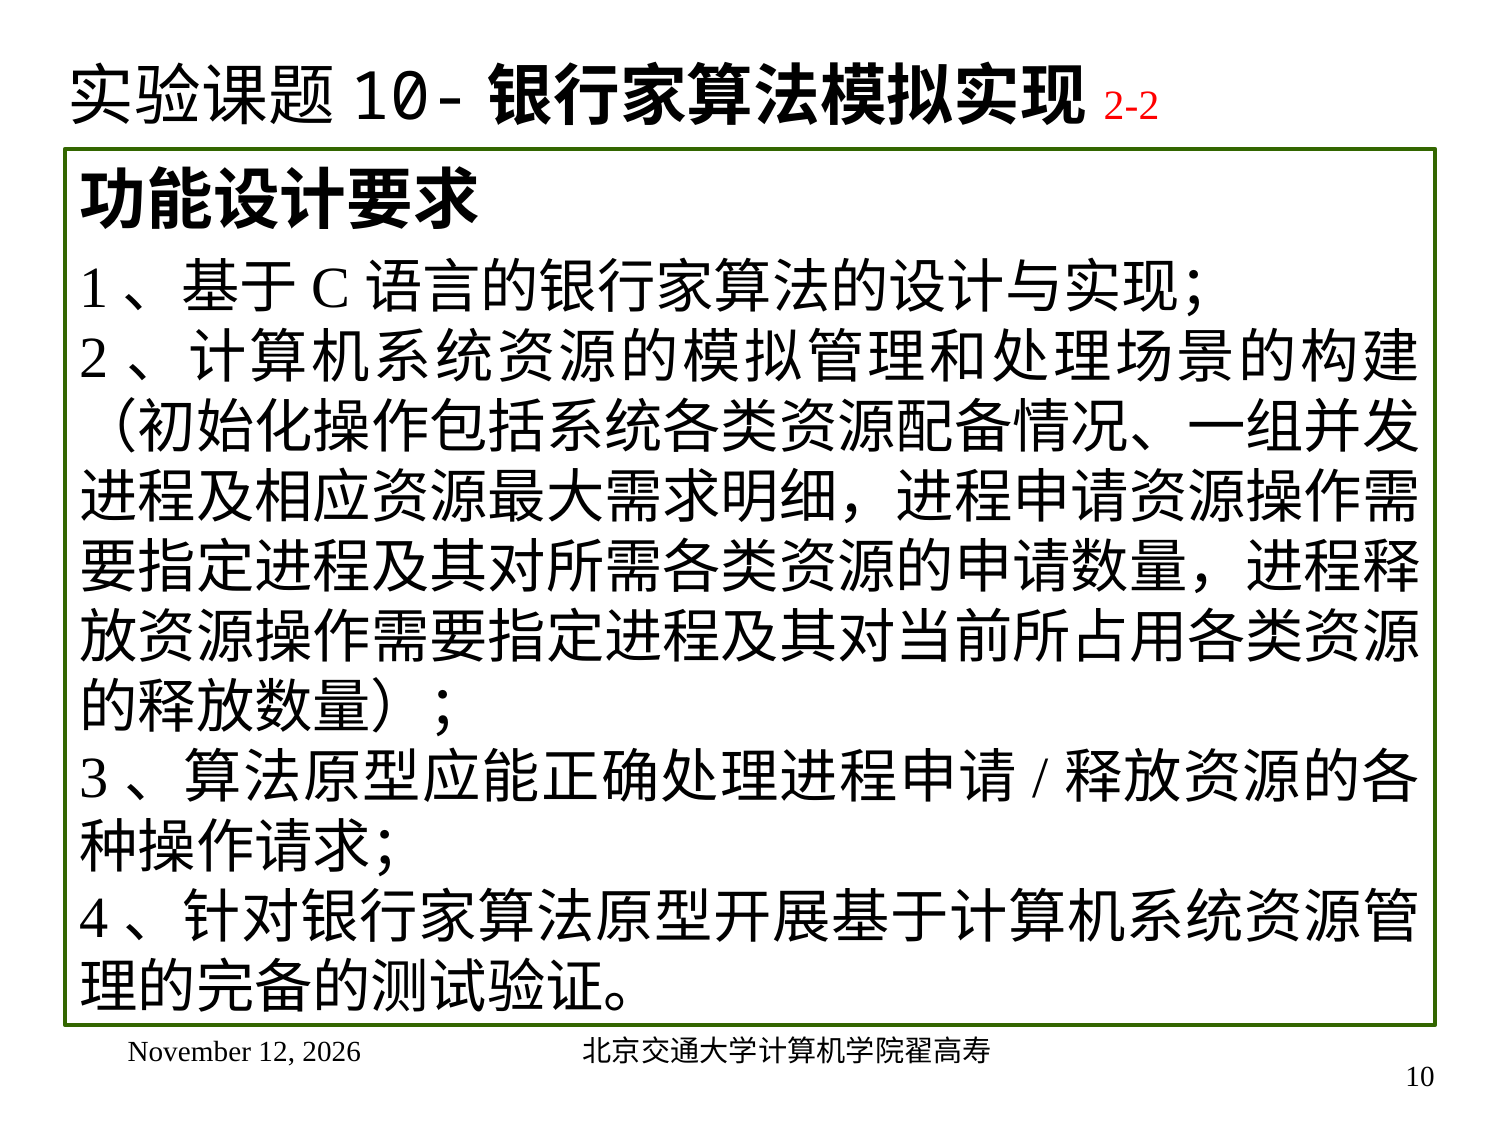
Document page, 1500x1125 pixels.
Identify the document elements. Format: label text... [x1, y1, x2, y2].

slide_number 10 [1299, 1024, 1451, 1101]
footer 北京交通大学计算机学院翟高寿 [549, 1025, 1026, 1101]
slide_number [112, 1025, 426, 1101]
text_box 功能设计要求 1、基于C语言的银行家算法的设计与实现； 2、计算机系统资源的模拟管理和处理场景的构建（初始化操作包括系统各类资源配备情况、一组并发进程及相应资源最大需求明细，进程申请资源操作需要指定进程及其对所需各类资源的申请数量，进程释放资源操作需要指定进程及其对当前所占用各类资源的释放数量）； 3、算法原型应能正确处理进程申请/释放资源的各种操作请求； 4、针对银行家算法原型开展基于计算机系统资源管理的完备的测试验证。 [64, 148, 1436, 1025]
title 实验课题10-银行家算法模拟实现2-2 [64, 42, 1471, 143]
